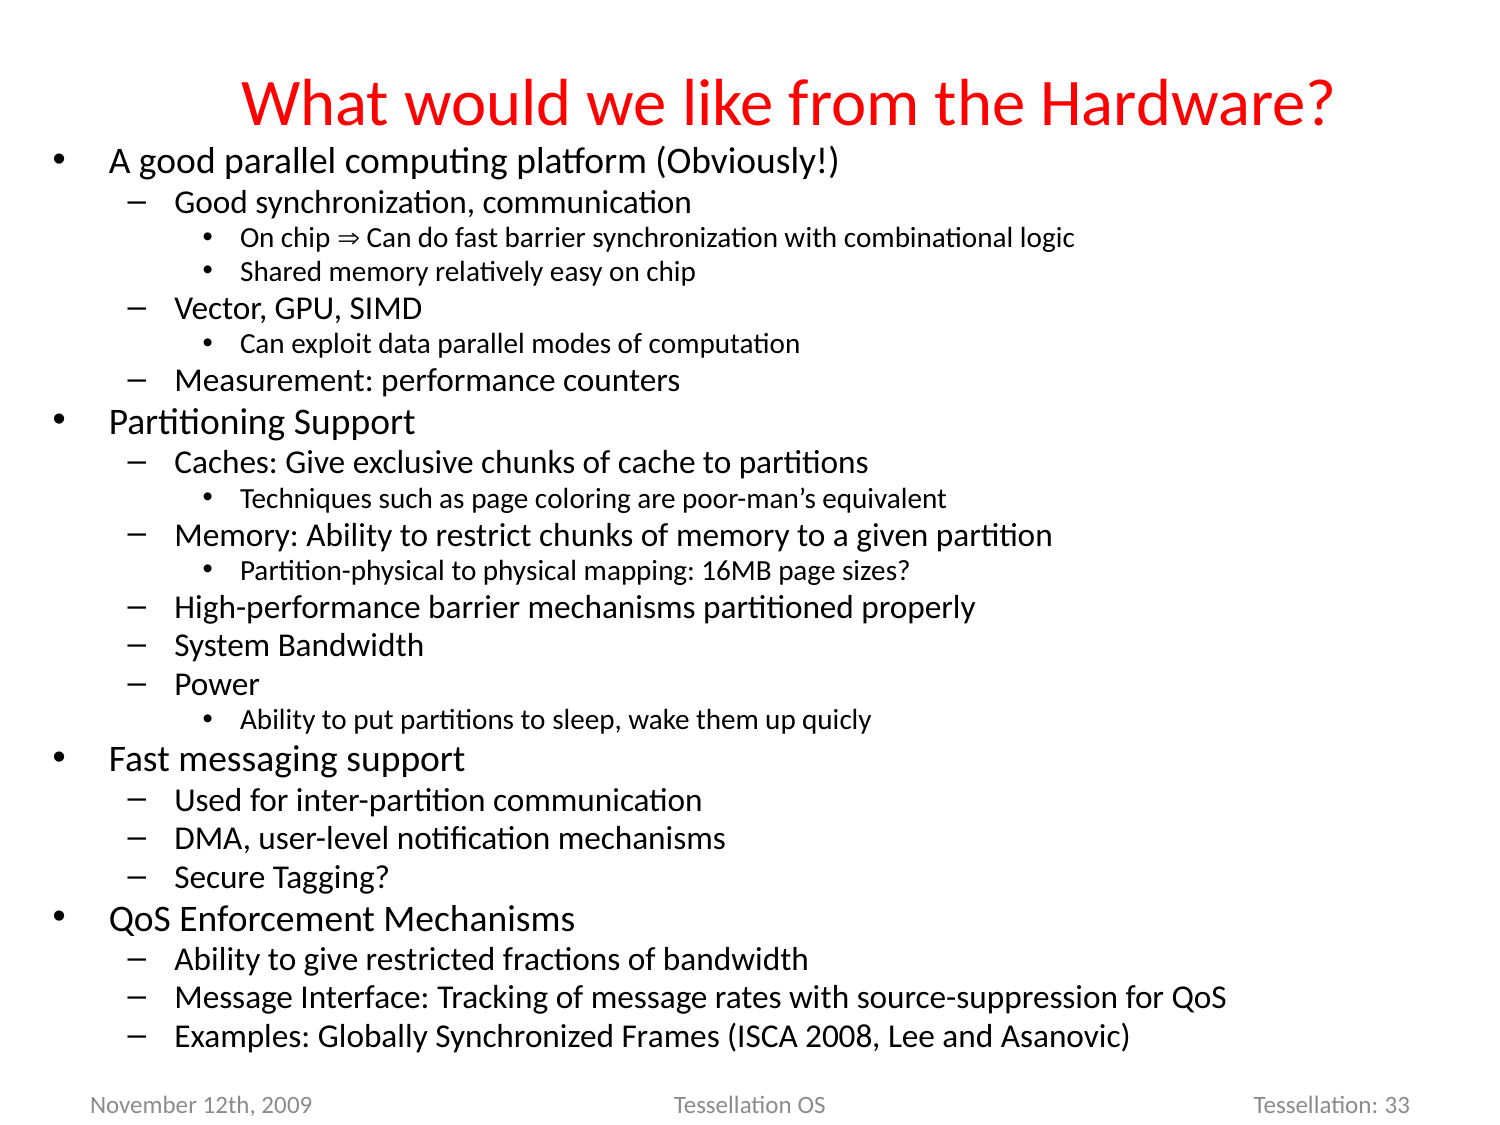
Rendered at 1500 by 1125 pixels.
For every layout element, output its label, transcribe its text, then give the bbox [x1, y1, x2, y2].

list A good parallel computing platform (Obviously!) Good synchronization, communication On chip  Can do fast barrier synchronization with combinational logic Shared memory relatively easy on chip Vector, GPU, SIMD Can exploit data parallel modes of computation Measurement: performance counters Partitioning Support Caches: Give exclusive chunks of cache to partitions Techniques such as page coloring are poor-man’s equivalent Memory: Ability to restrict chunks of memory to a given partition Partition-physical to physical mapping: 16MB page sizes? High-performance barrier mechanisms partitioned properly System Bandwidth Power Ability to put partitions to sleep, wake them up quicly Fast messaging support Used for inter-partition communication DMA, user-level notification mechanisms Secure Tagging? QoS Enforcement Mechanisms Ability to give restricted fractions of bandwidth Message Interface: Tracking of message rates with source-suppression for QoS Examples: Globally Synchronized Frames (ISCA 2008, Lee and Asanovic) [37, 137, 1467, 1125]
title What would we like from the Hardware? [150, 37, 1429, 137]
